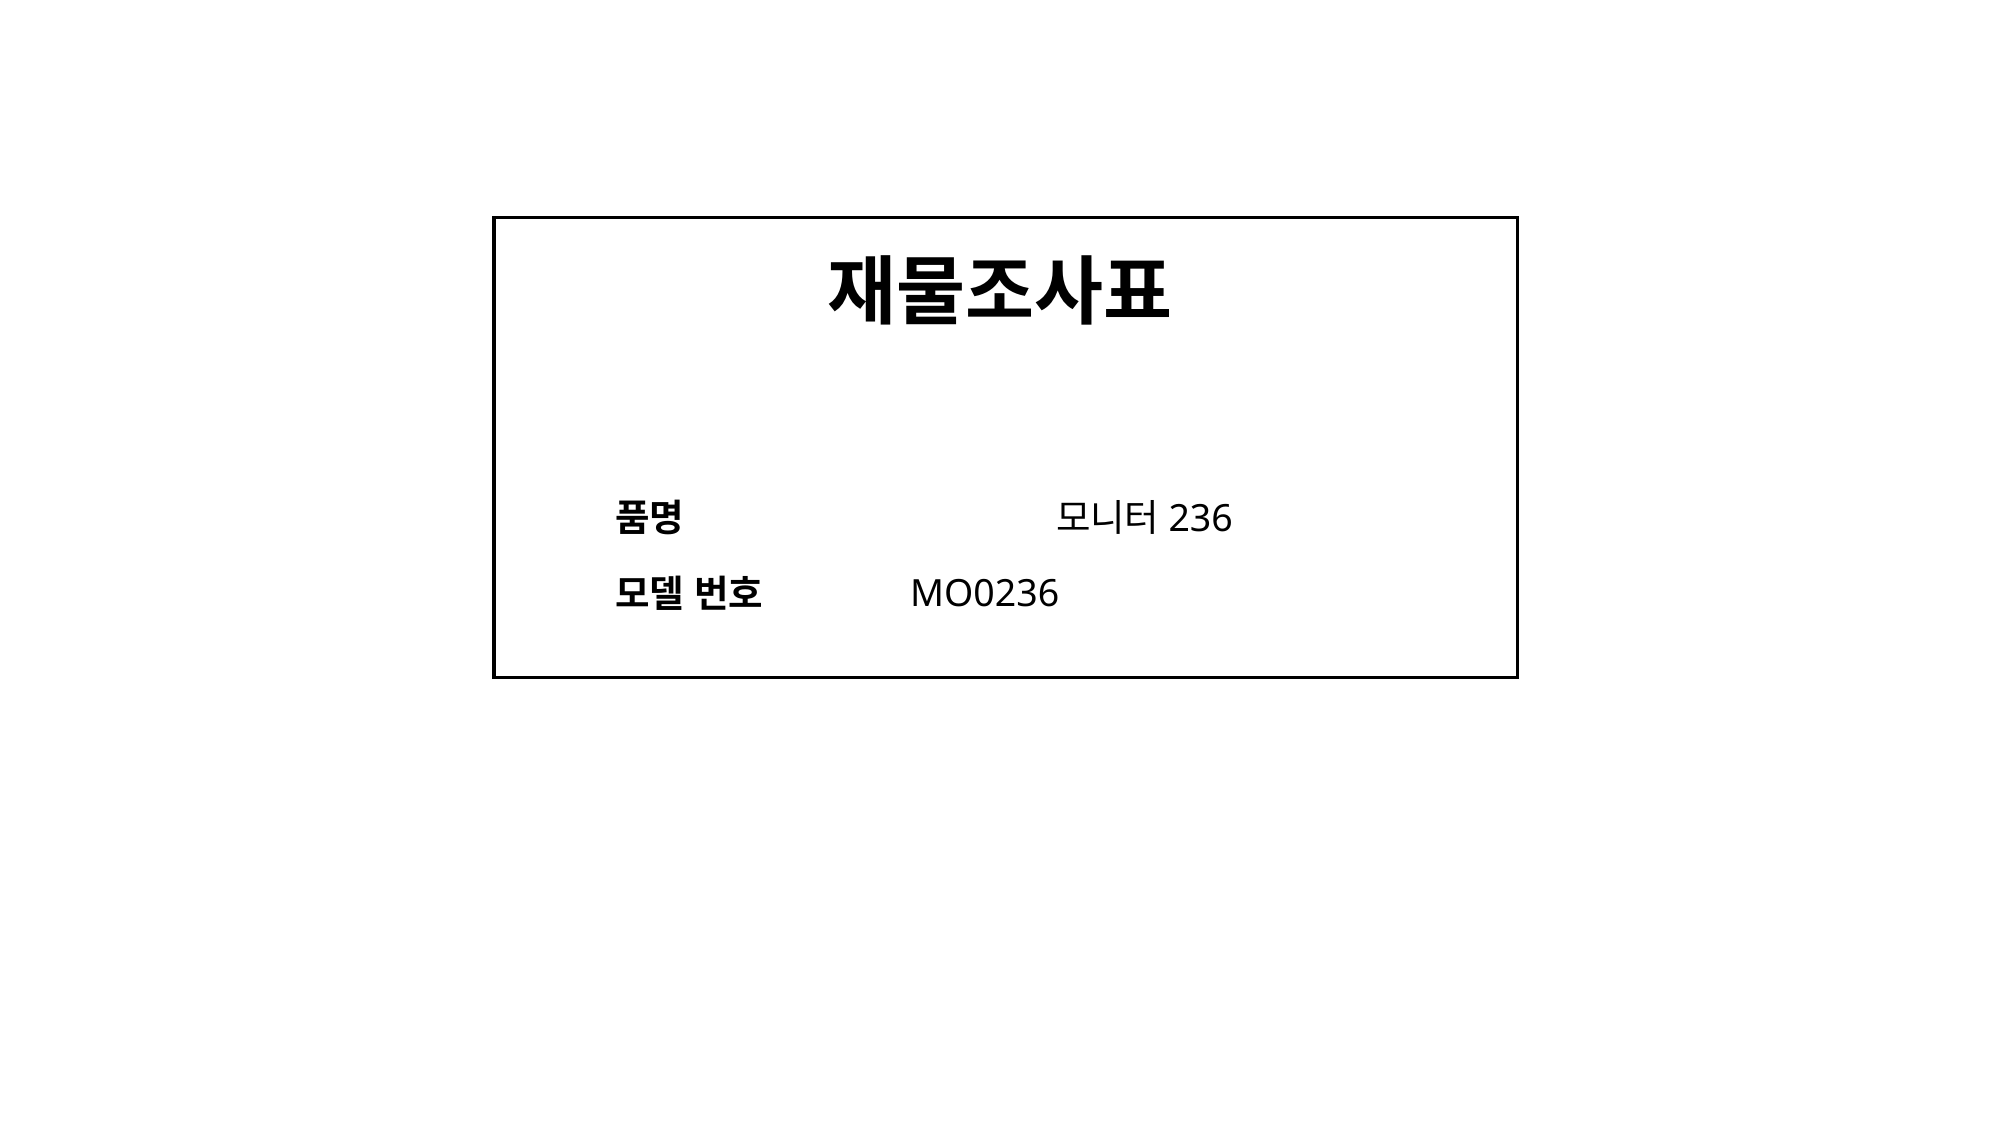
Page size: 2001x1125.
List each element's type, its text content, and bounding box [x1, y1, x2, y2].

text_box 재물조사표 [812, 235, 1188, 341]
text_box MO0236 [895, 561, 1394, 622]
text_box 모델 번호 [600, 562, 820, 623]
text_box 모니터236 [1041, 486, 1249, 547]
text_box [492, 216, 1519, 679]
text_box 품명 [600, 486, 820, 547]
